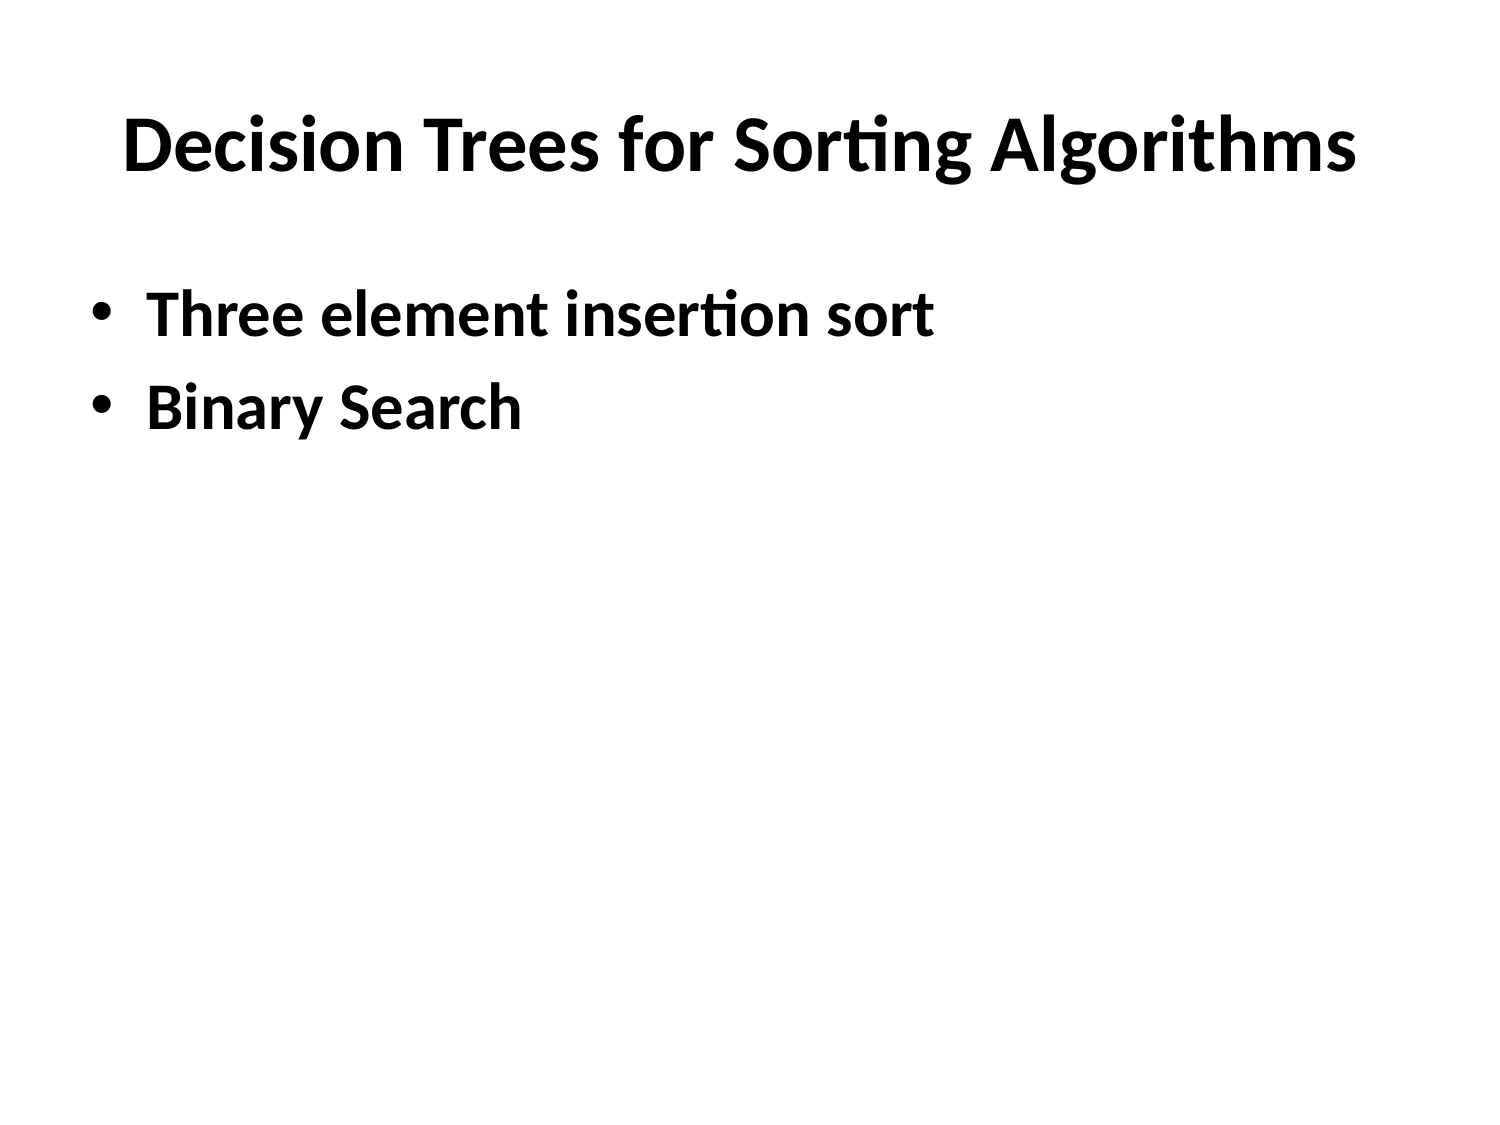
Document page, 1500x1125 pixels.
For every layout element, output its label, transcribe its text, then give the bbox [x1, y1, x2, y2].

title Decision Trees for Sorting Algorithms [75, 45, 1425, 233]
list Three element insertion sort Binary Search [75, 262, 1425, 1005]
